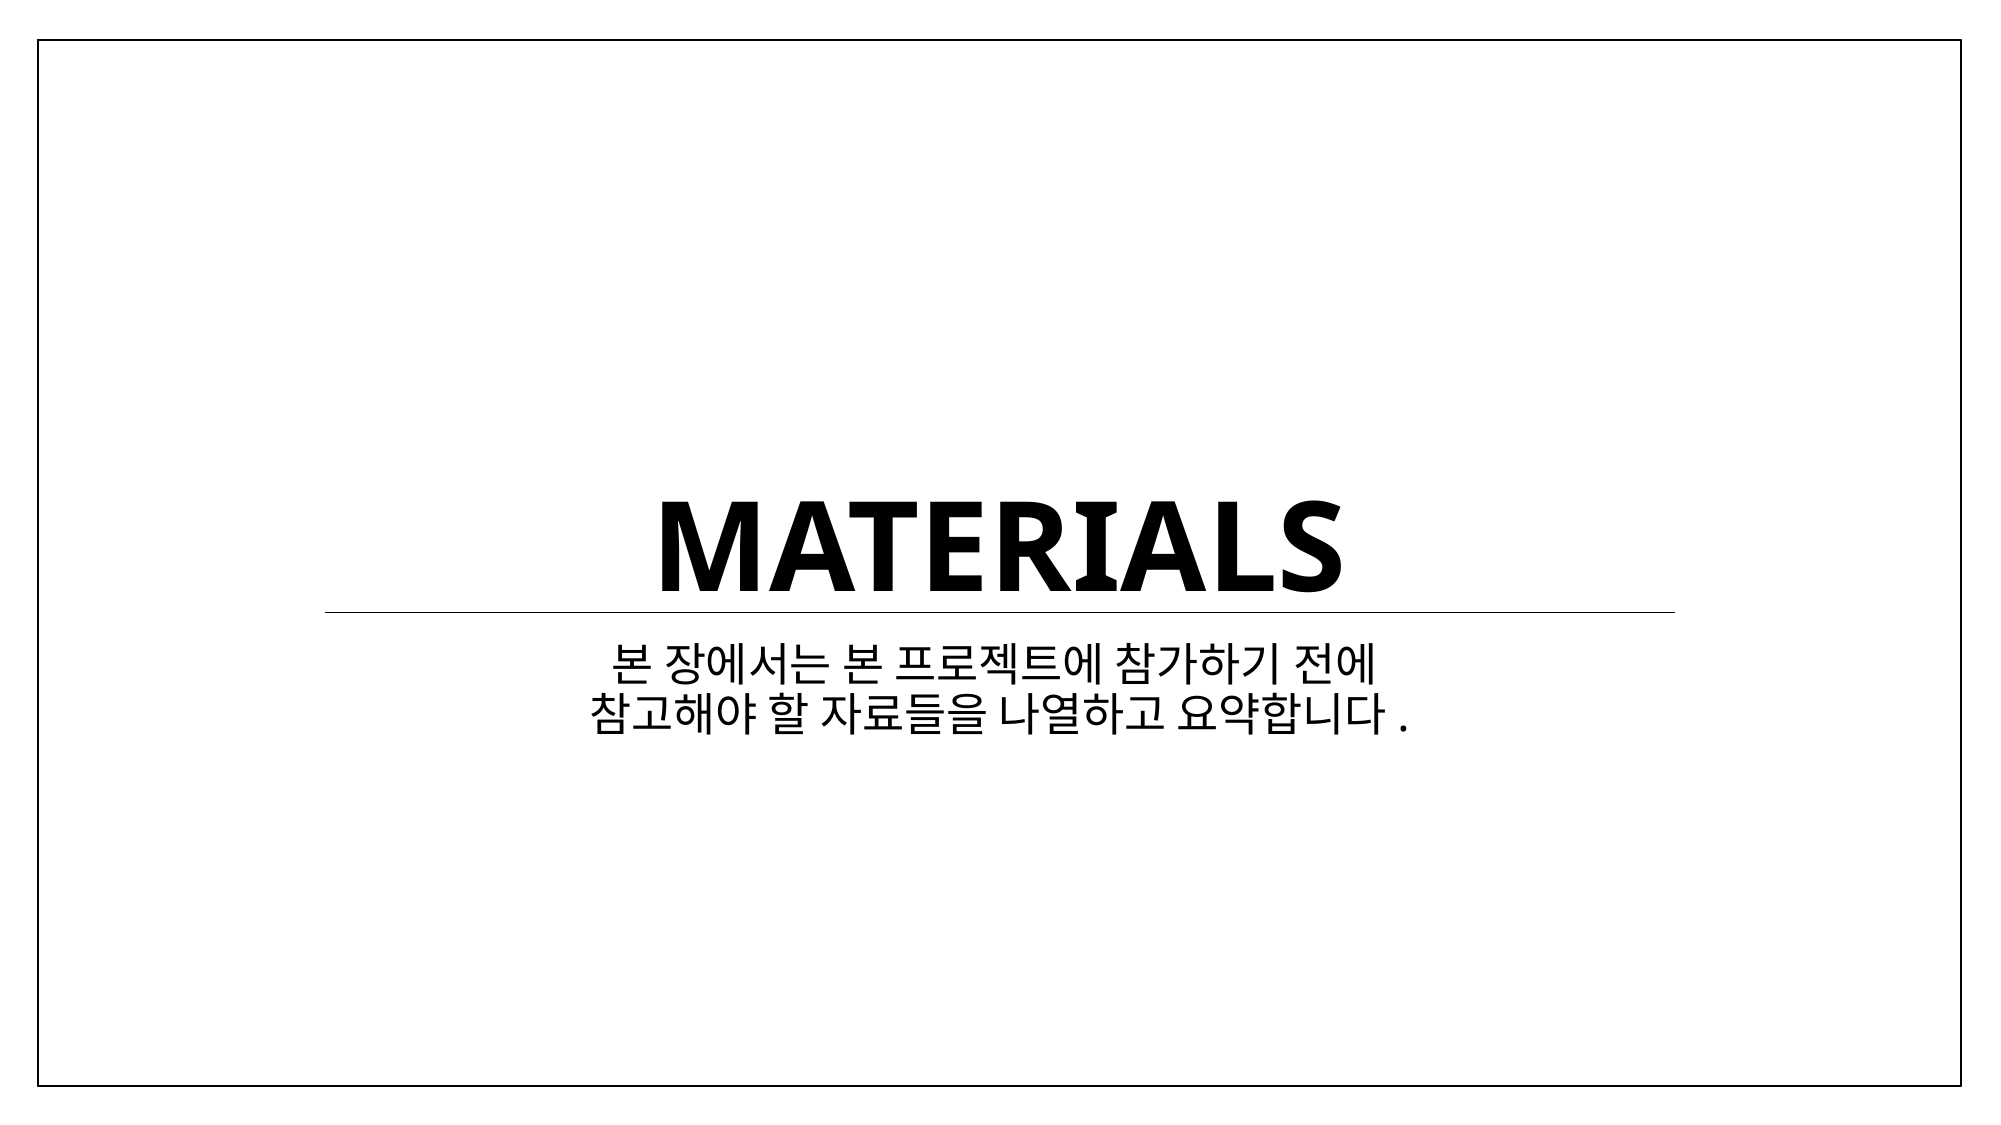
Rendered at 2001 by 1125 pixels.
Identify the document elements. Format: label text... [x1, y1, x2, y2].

title MATERIALS [182, 144, 1818, 625]
subtitle 본 장에서는 본 프로젝트에 참가하기 전에 참고해야 할 자료들을 나열하고 요약합니다. [280, 634, 1719, 863]
